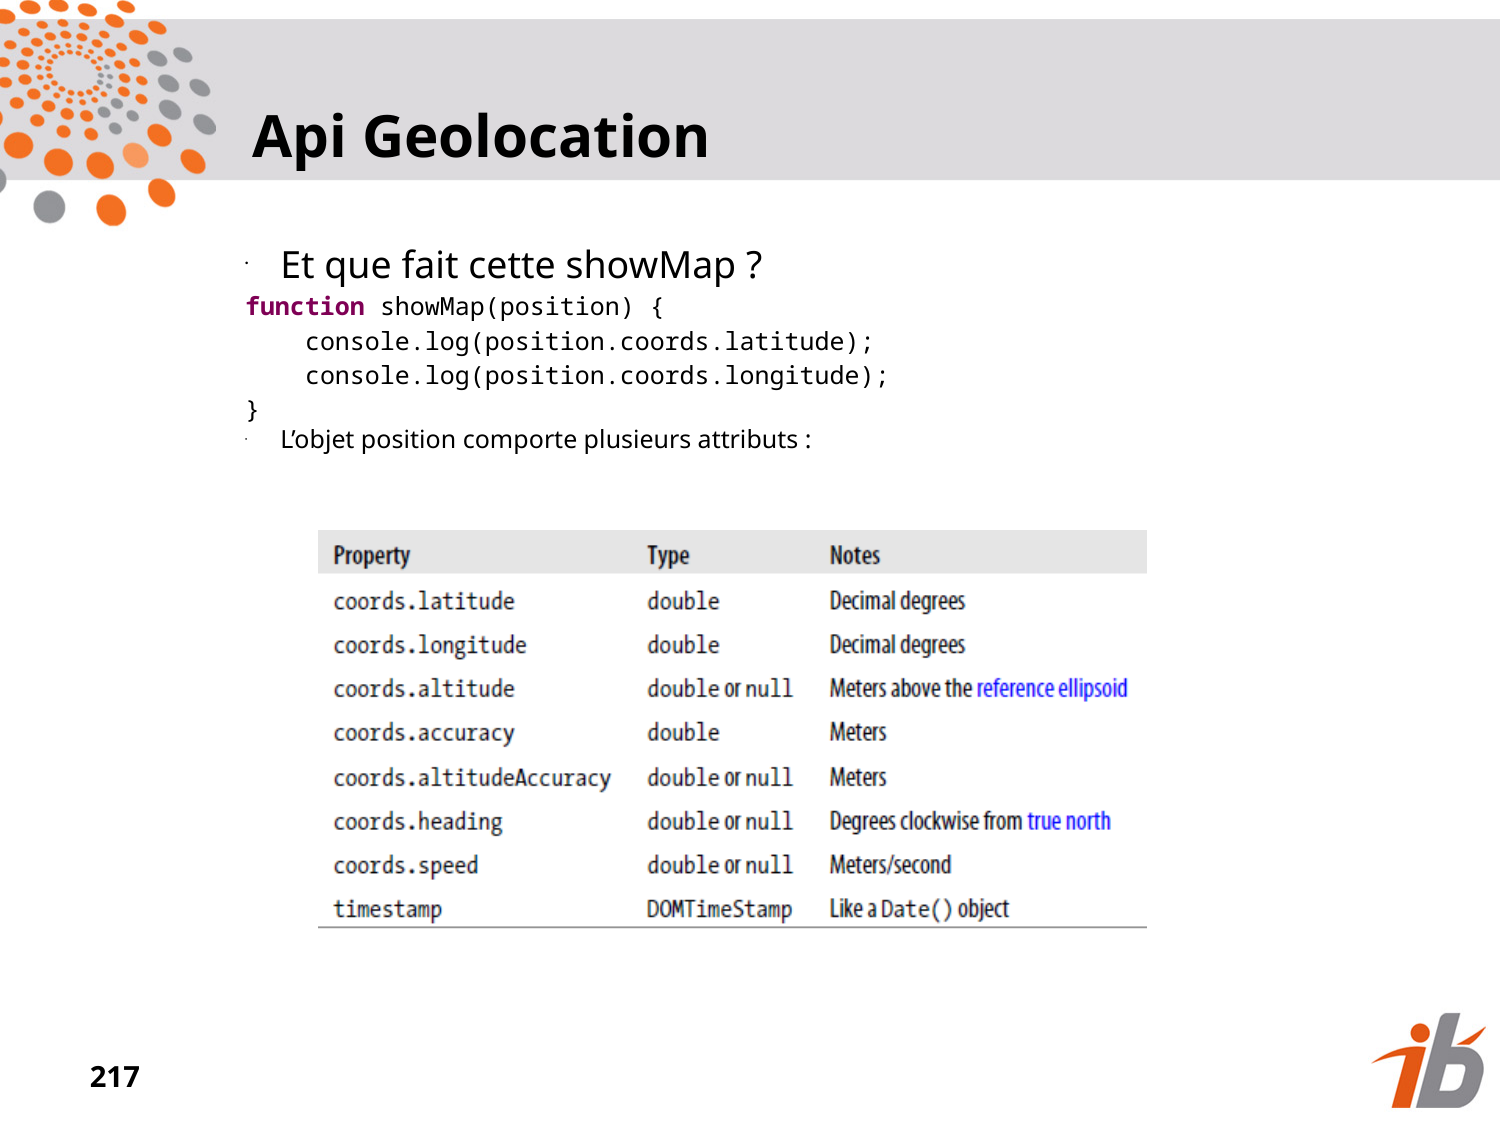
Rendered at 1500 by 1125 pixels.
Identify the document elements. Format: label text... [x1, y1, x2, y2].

text_box <numéro> [64, 1035, 165, 1121]
picture [0, 0, 1500, 1125]
text_box Et que fait cette showMap ? function showMap(position) { console.log(position.coords.latitude); console.log(position.coords.longitude); } L’objet position comporte plusieurs attributs : [230, 233, 1412, 976]
text_box Api Geolocation [237, 18, 1408, 177]
